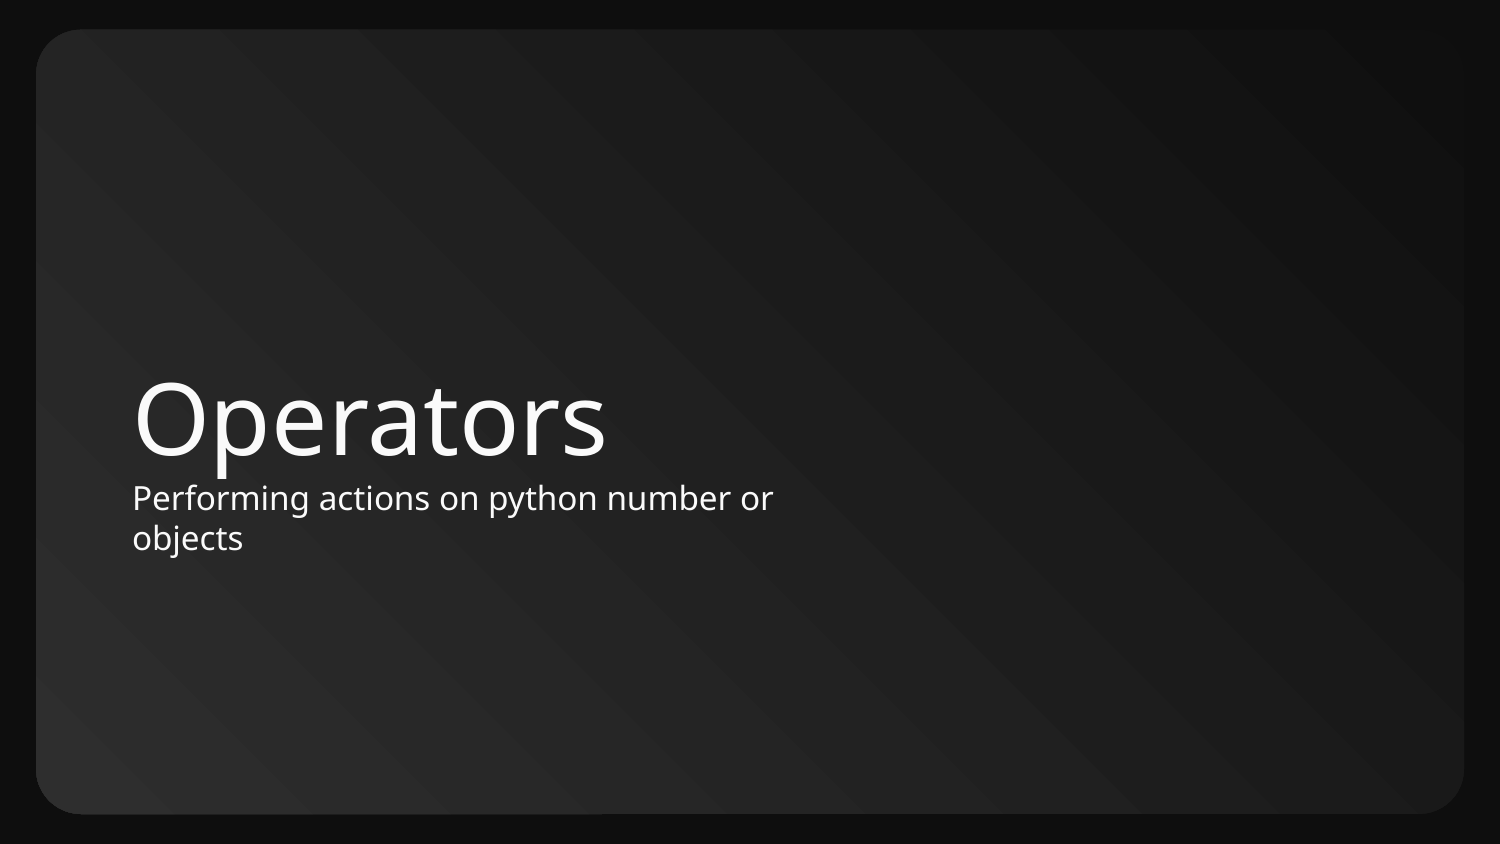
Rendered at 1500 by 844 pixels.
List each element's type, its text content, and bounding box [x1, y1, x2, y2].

title Operators [116, 346, 794, 485]
subtitle Performing actions on python number or objects [116, 486, 844, 548]
